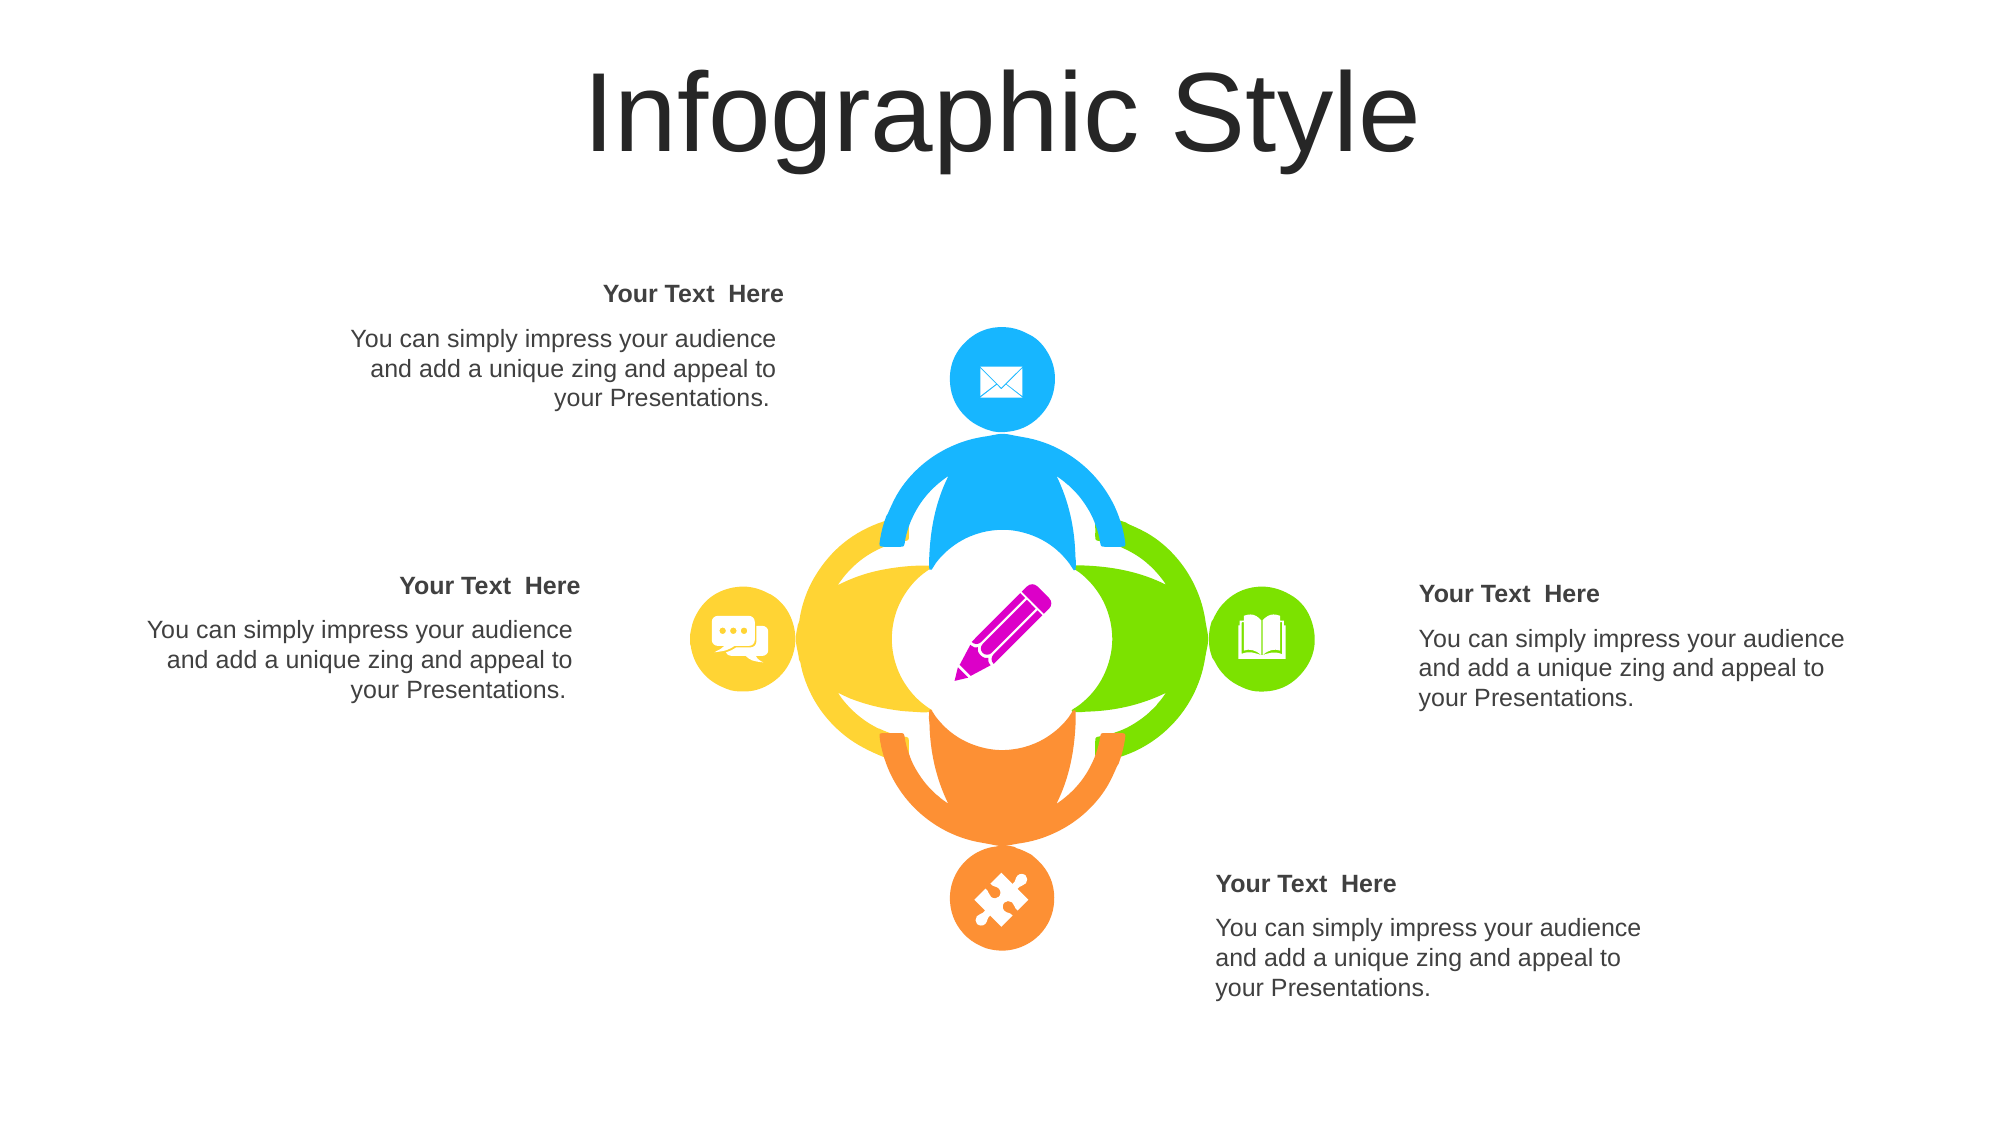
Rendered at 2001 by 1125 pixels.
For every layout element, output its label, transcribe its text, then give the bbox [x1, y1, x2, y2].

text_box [317, 270, 800, 421]
list Infographic Style [53, 55, 1952, 175]
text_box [1200, 859, 1683, 1010]
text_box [1403, 570, 1886, 721]
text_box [113, 562, 596, 713]
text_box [690, 326, 1315, 951]
